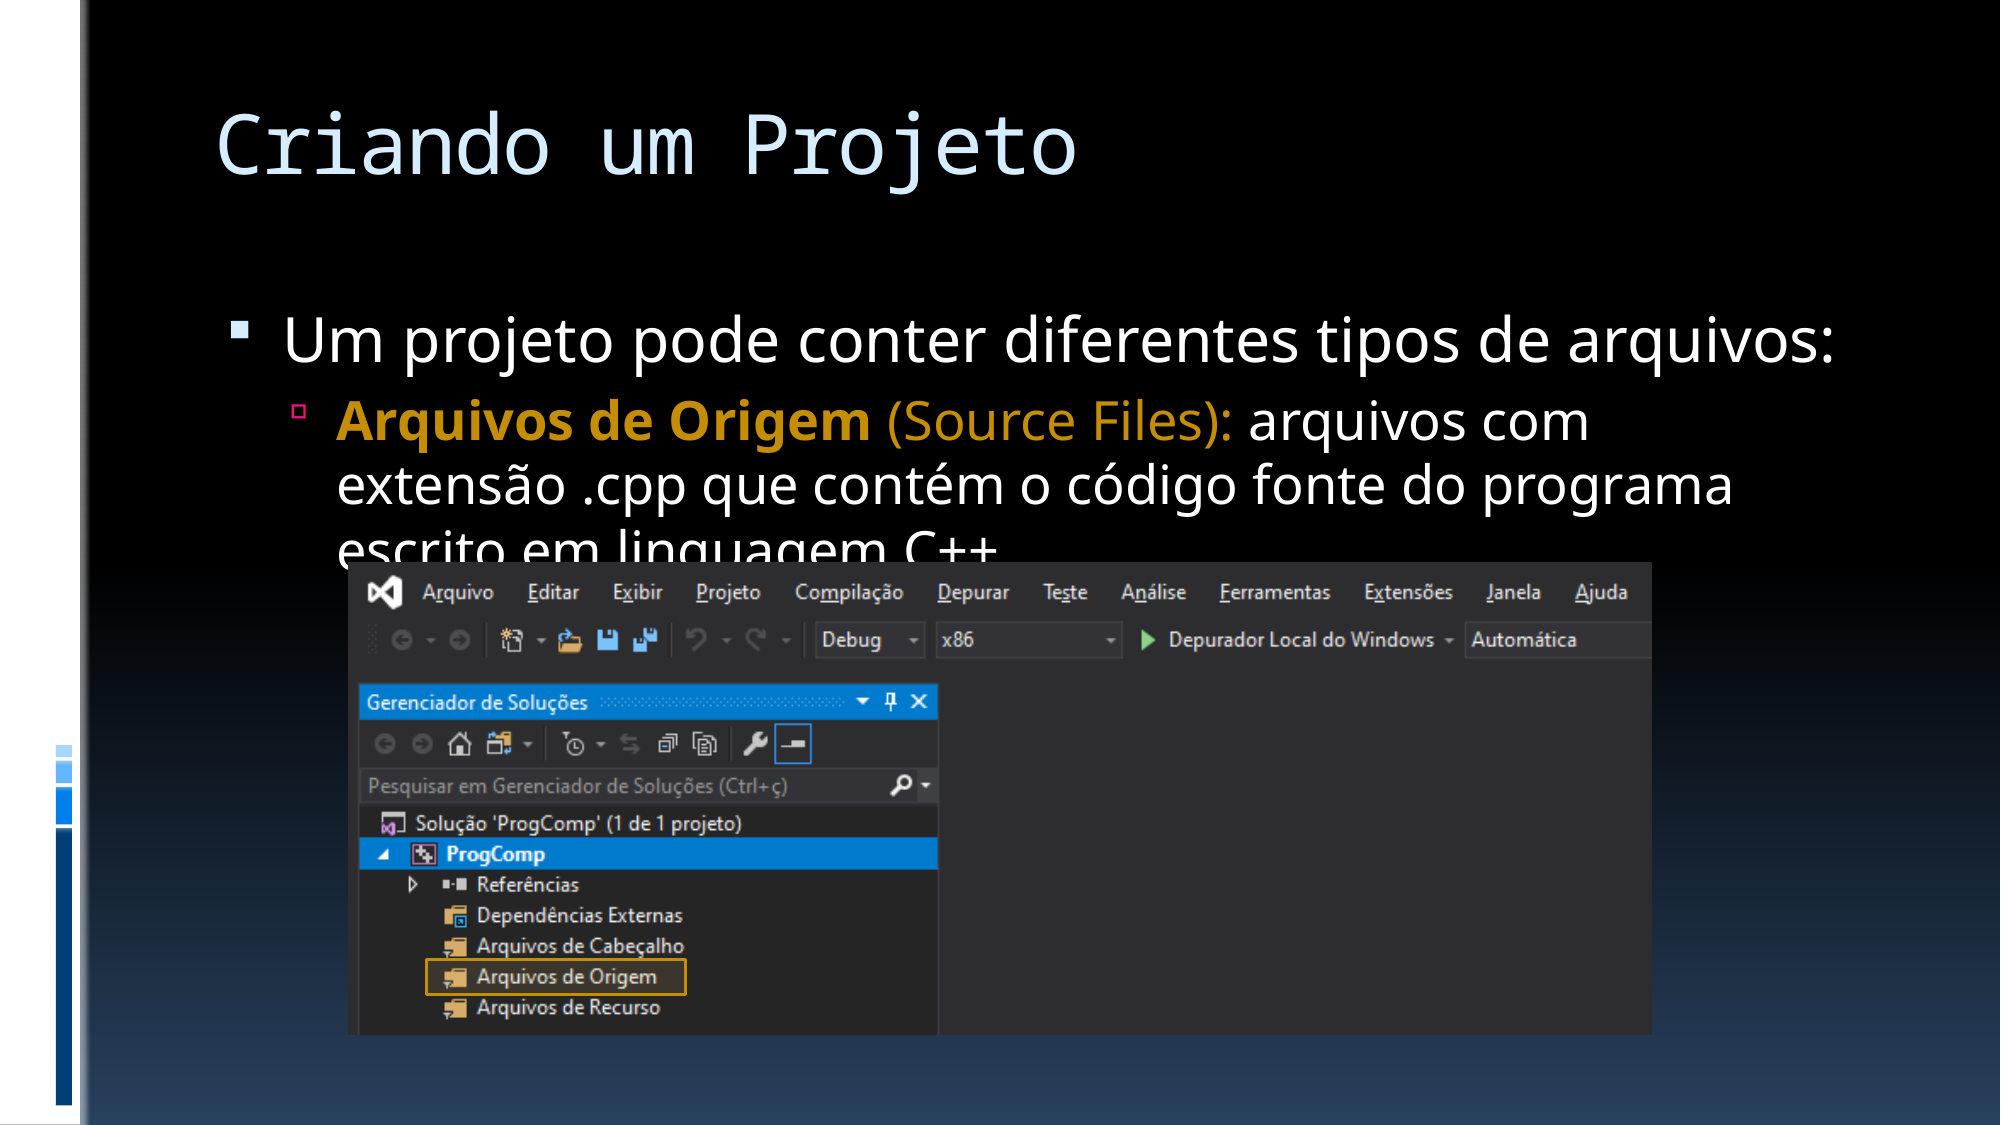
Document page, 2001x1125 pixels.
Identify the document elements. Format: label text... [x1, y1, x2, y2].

title Criando um Projeto [200, 83, 1900, 234]
list Um projeto pode conter diferentes tipos de arquivos: Arquivos de Origem (Source Files): arquivos com extensão .cpp que contém o código fonte do programa escrito em linguagem C++ [200, 292, 1900, 1043]
picture [348, 561, 1652, 1036]
